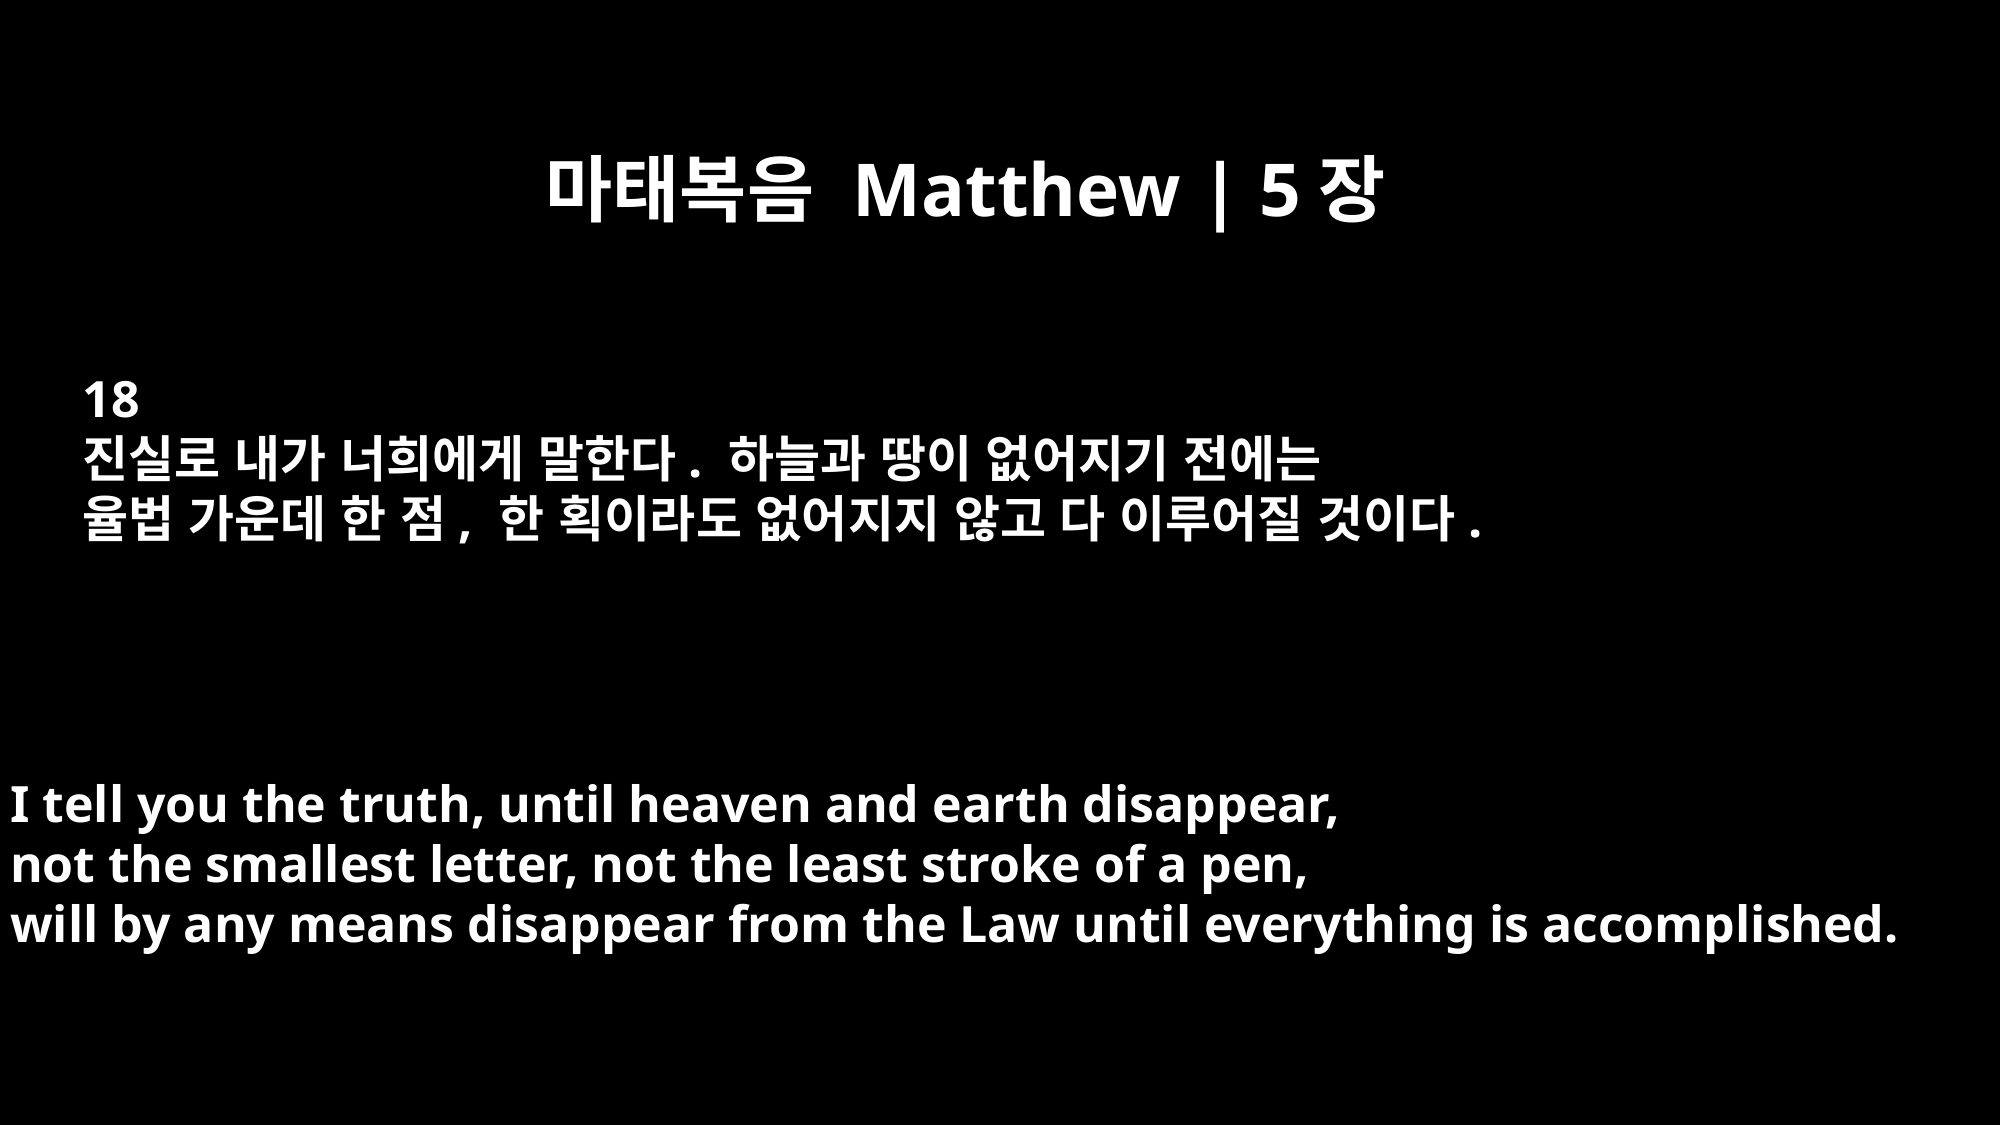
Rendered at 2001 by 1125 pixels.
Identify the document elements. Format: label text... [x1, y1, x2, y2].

text_box 마태복음 Matthew | 5장 [530, 136, 1401, 239]
text_box I tell you the truth, until heaven and earth disappear, not the smallest letter, not the least stroke of a pen, will by any means disappear from the Law until everything is accomplished. [0, 764, 1915, 960]
text_box 18 진실로 내가 너희에게 말한다. 하늘과 땅이 없어지기 전에는 율법 가운데 한 점, 한 획이라도 없어지지 않고 다 이루어질 것이다. [68, 359, 1498, 555]
